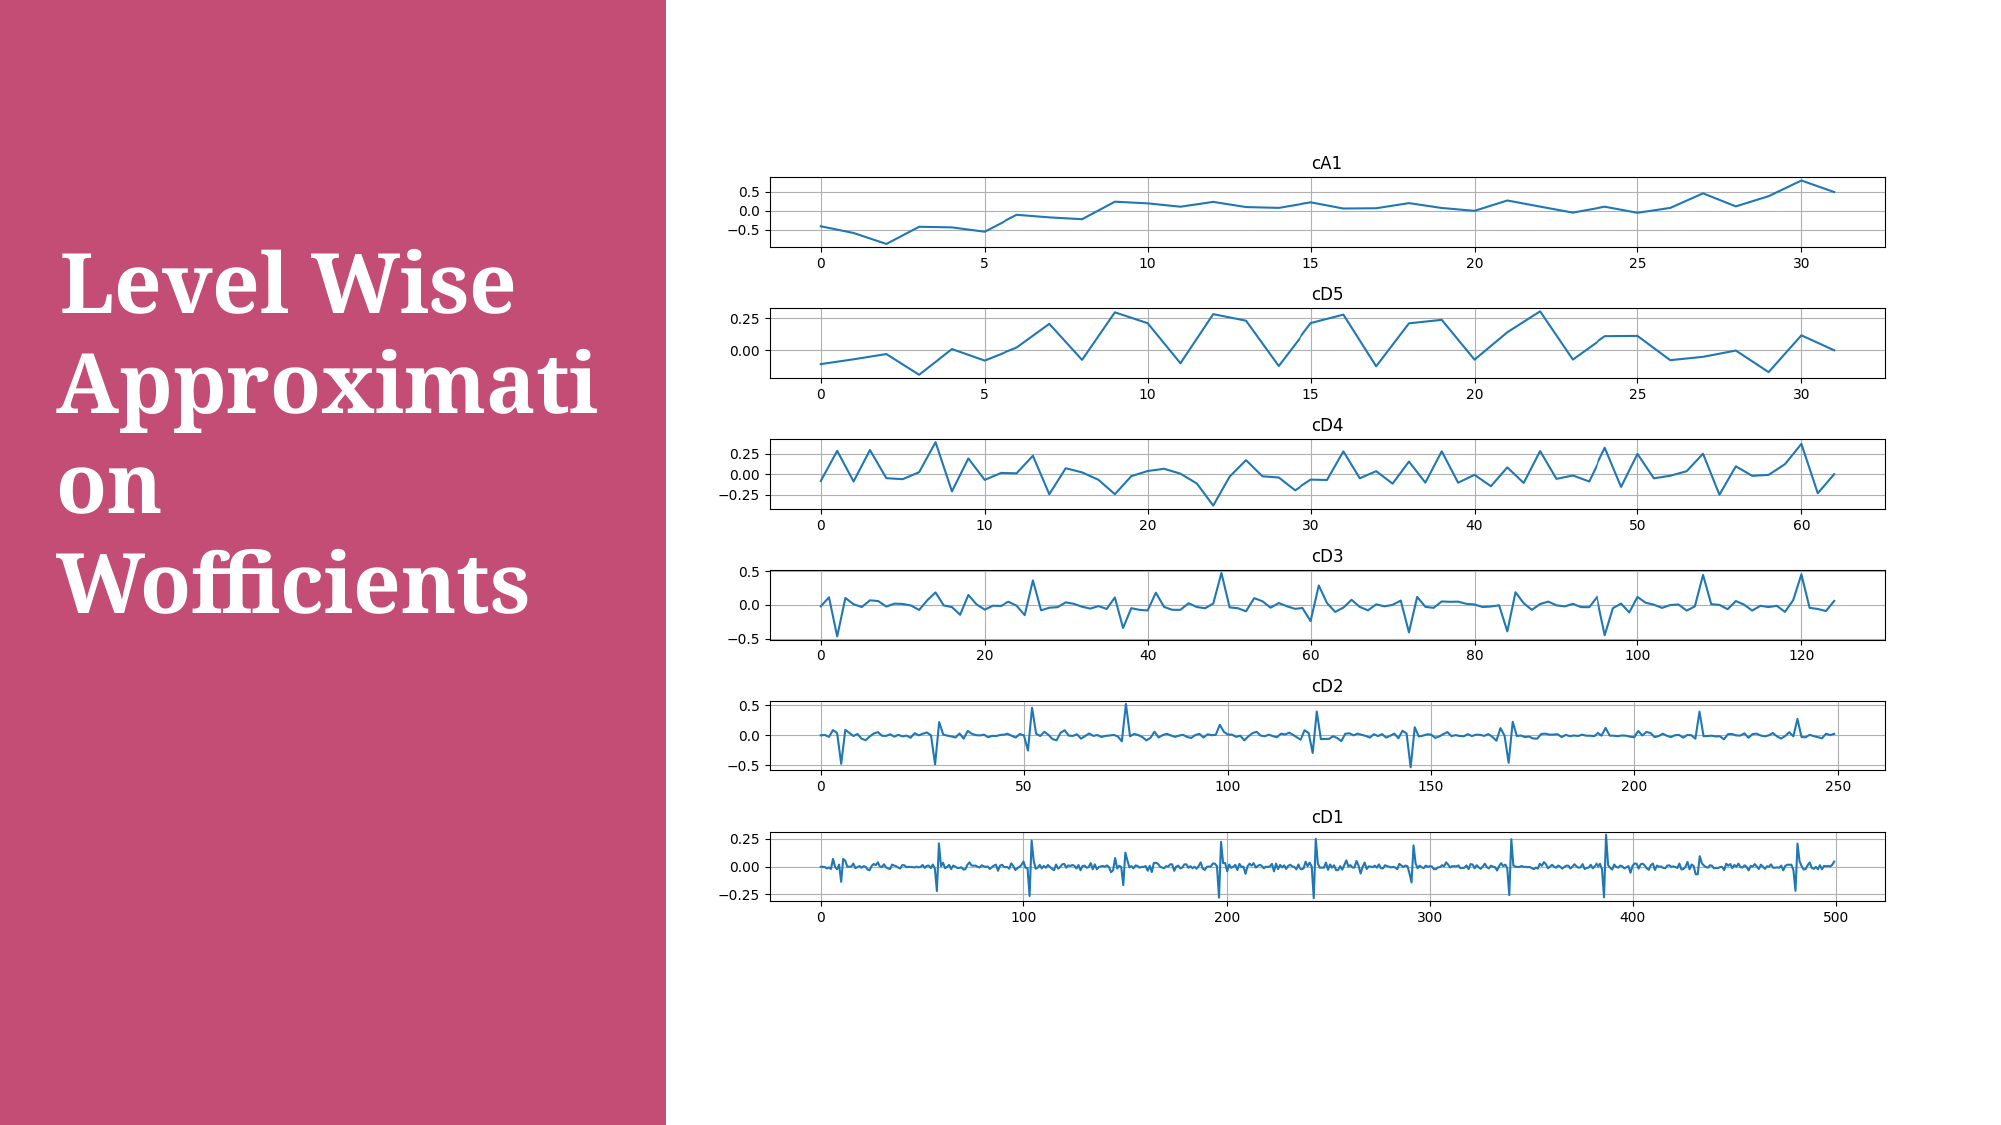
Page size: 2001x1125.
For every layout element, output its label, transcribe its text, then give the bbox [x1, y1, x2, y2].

picture [708, 145, 1894, 934]
text_box [667, 0, 2000, 1125]
list Level Wise Approximation Wofficients [41, 222, 634, 983]
text_box [0, 0, 667, 1125]
